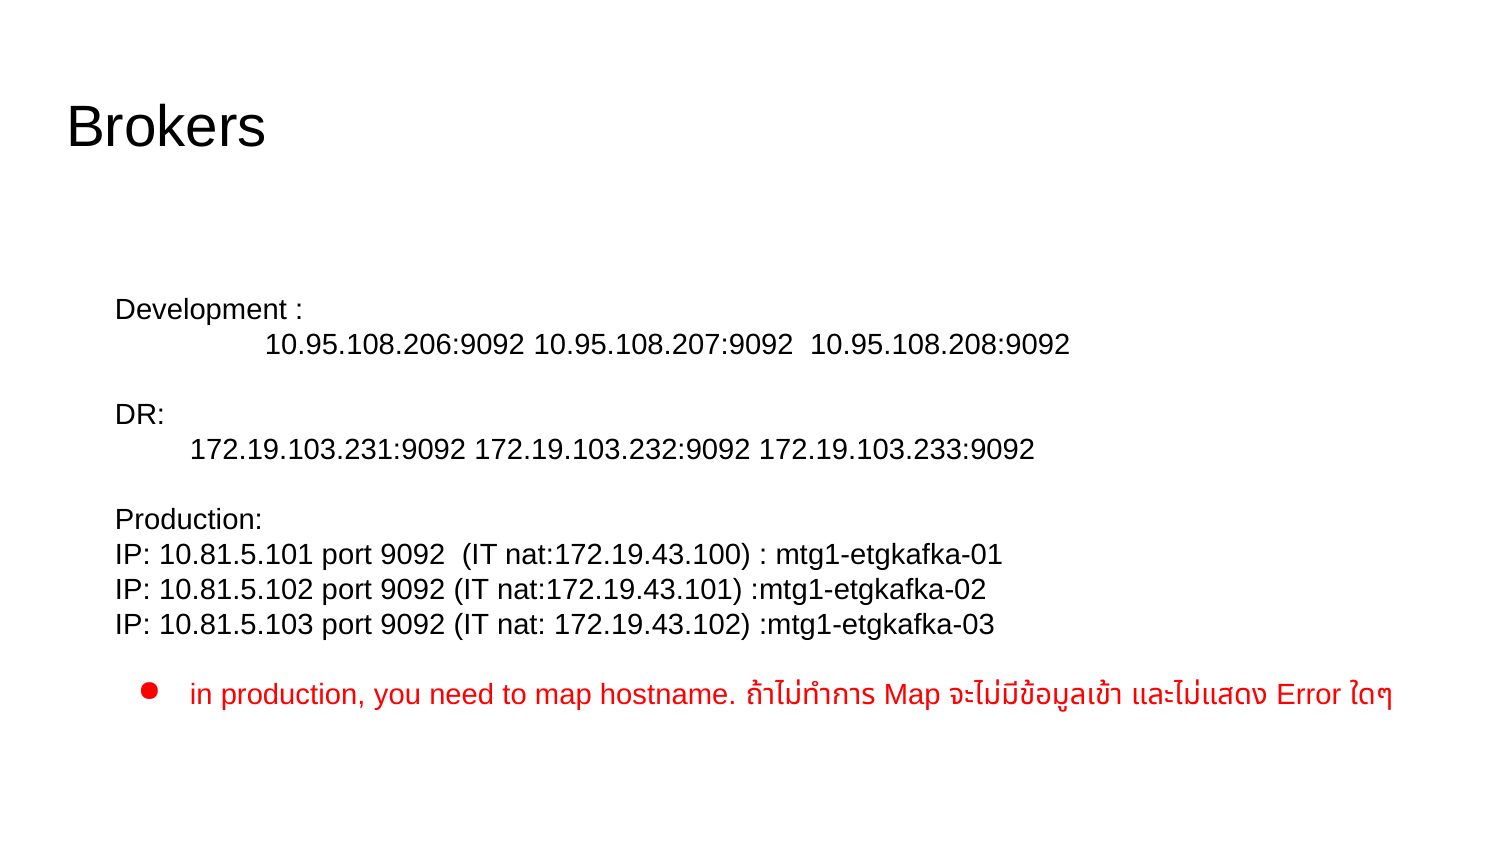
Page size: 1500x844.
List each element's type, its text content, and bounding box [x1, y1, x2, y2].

title Brokers [51, 72, 1449, 167]
text_box Development : 10.95.108.206:9092 10.95.108.207:9092 10.95.108.208:9092 DR: 172.19.103.231:9092 172.19.103.232:9092 172.19.103.233:9092 Production: IP: 10.81.5.101 port 9092 (IT nat:172.19.43.100) : mtg1-etgkafka-01 IP: 10.81.5.102 port 9092 (IT nat:172.19.43.101) :mtg1-etgkafka-02 IP: 10.81.5.103 port 9092 (IT nat: 172.19.43.102) :mtg1-etgkafka-03 in production, you need to map hostname. ถ้าไม่ทำการ Map จะไม่มีข้อมูลเข้า และไม่แสดง Error ใดๆ [99, 236, 1441, 764]
